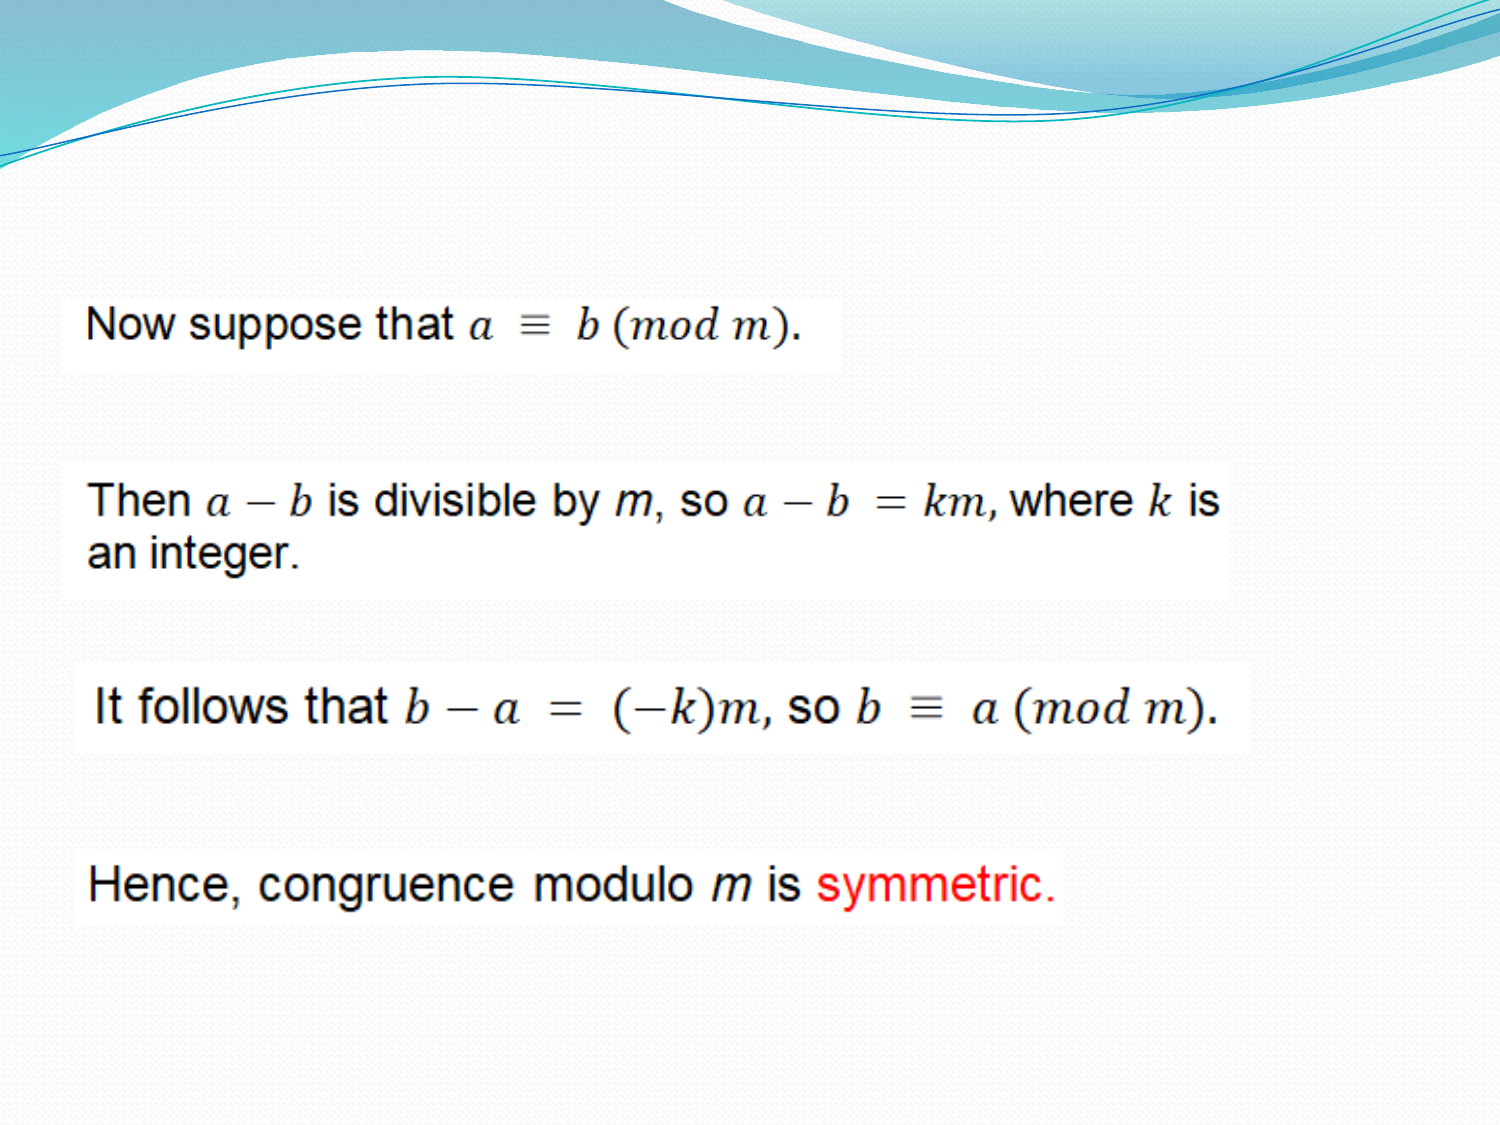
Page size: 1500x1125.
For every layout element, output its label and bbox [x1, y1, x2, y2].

picture [62, 299, 842, 376]
picture [74, 849, 1063, 926]
picture [74, 662, 1251, 754]
picture [62, 462, 1229, 601]
